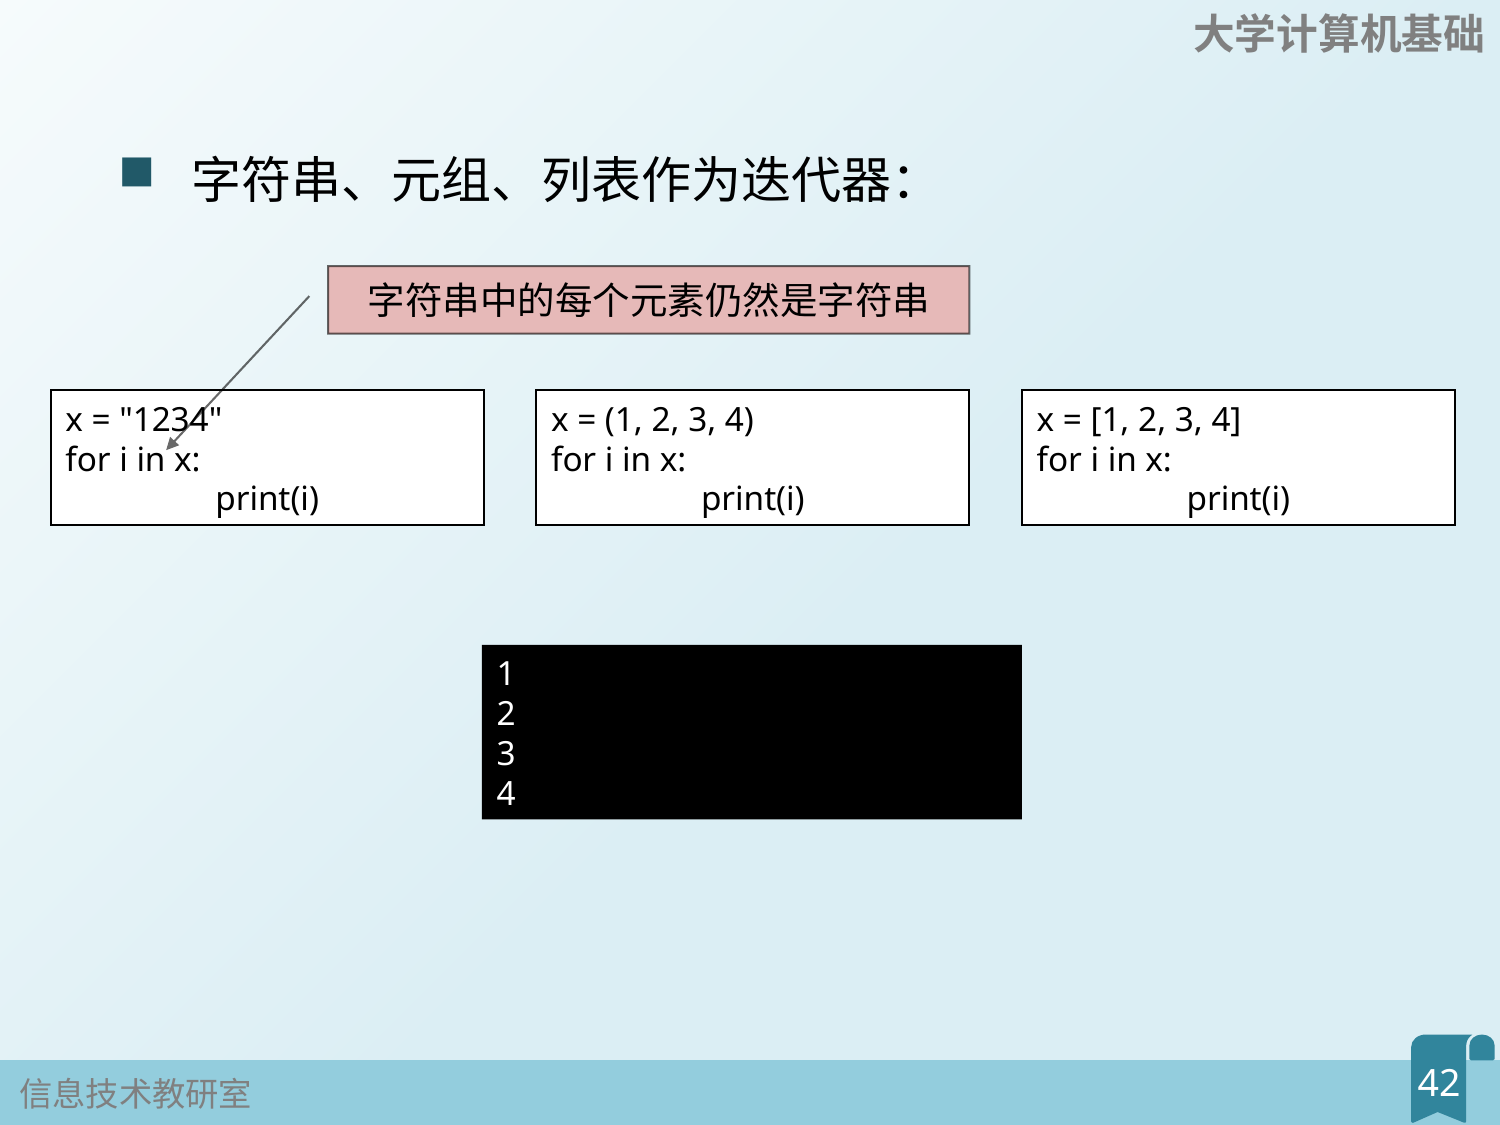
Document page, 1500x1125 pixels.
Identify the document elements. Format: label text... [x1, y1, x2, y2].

slide_number 42 [1386, 1051, 1493, 1112]
text_box 字符串中的每个元素仍然是字符串 [327, 265, 970, 335]
list 字符串、元组、列表作为迭代器： [103, 128, 1397, 244]
text_box 字符串中的每个元素仍然是字符串 [166, 295, 311, 451]
text_box x = (1, 2, 3, 4) for i in x: print(i) [535, 389, 970, 526]
text_box 1 2 3 4 [481, 644, 1023, 820]
text_box x = "1234" for i in x: print(i) [50, 389, 485, 526]
text_box x = [1, 2, 3, 4] for i in x: print(i) [1021, 389, 1456, 526]
